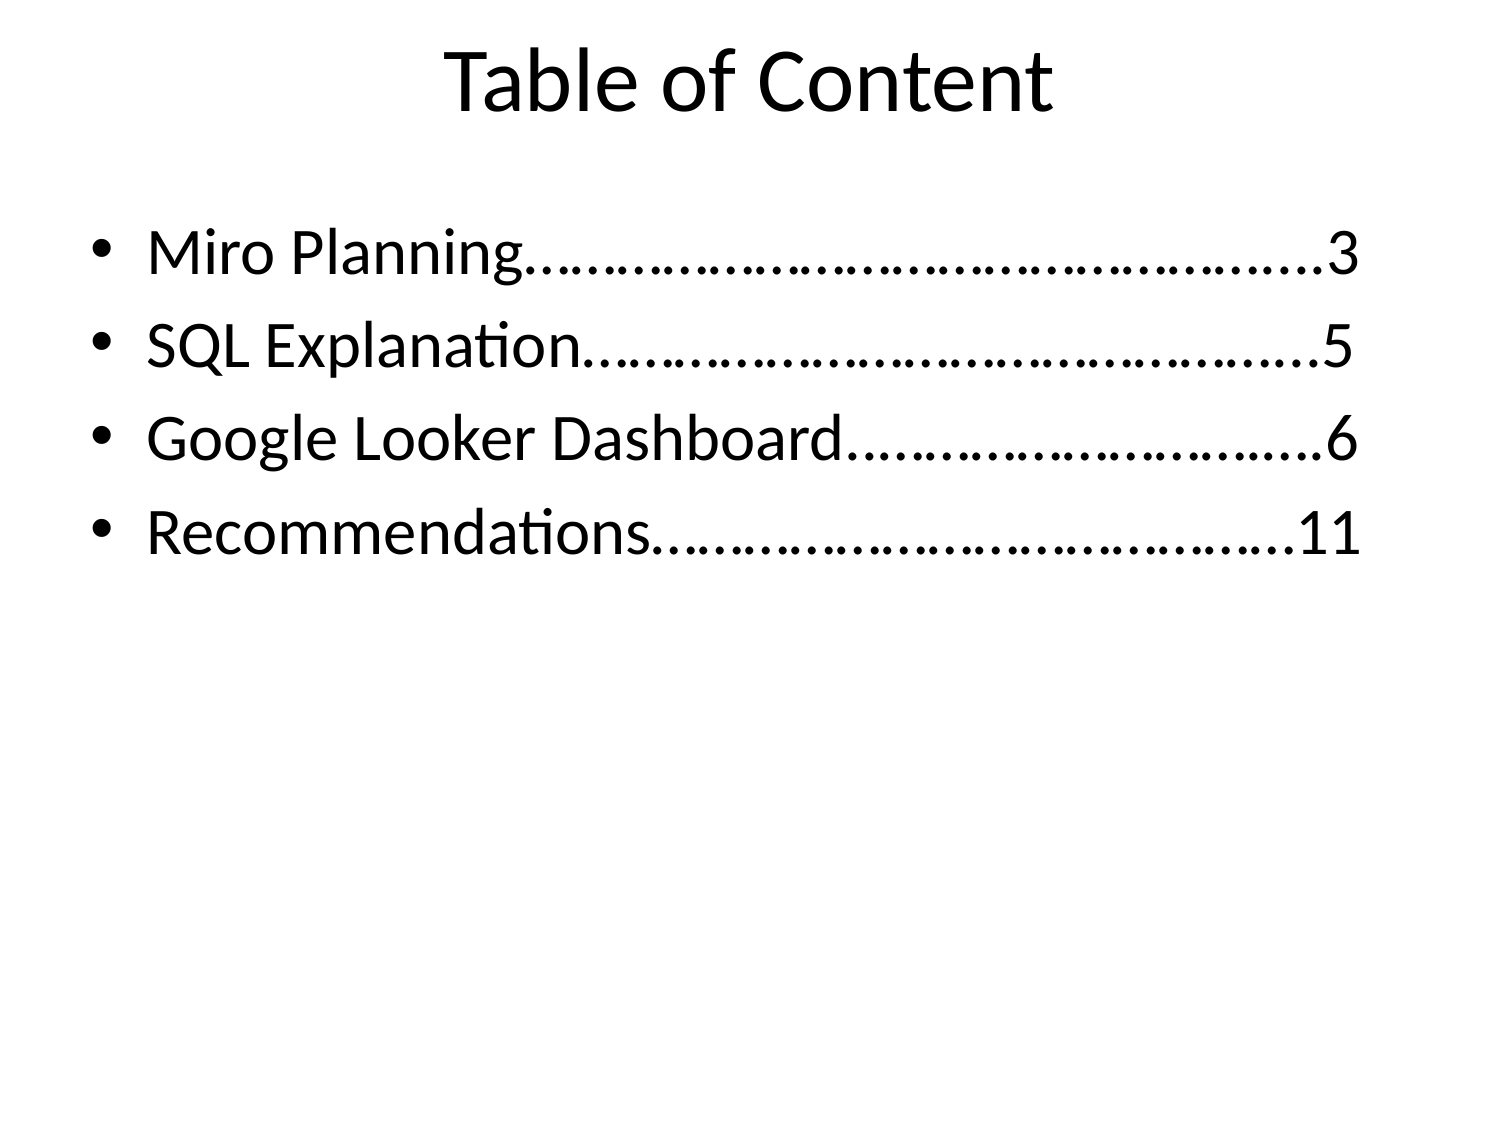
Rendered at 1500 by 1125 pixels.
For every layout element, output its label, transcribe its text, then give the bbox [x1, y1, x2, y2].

list Miro Planning…………………………………………....3 SQL Explanation………………………………………...5 Google Looker Dashboard..…………………….….6 Recommendations……………………………………11 [75, 200, 1425, 1005]
title Table of Content [75, 12, 1425, 138]
